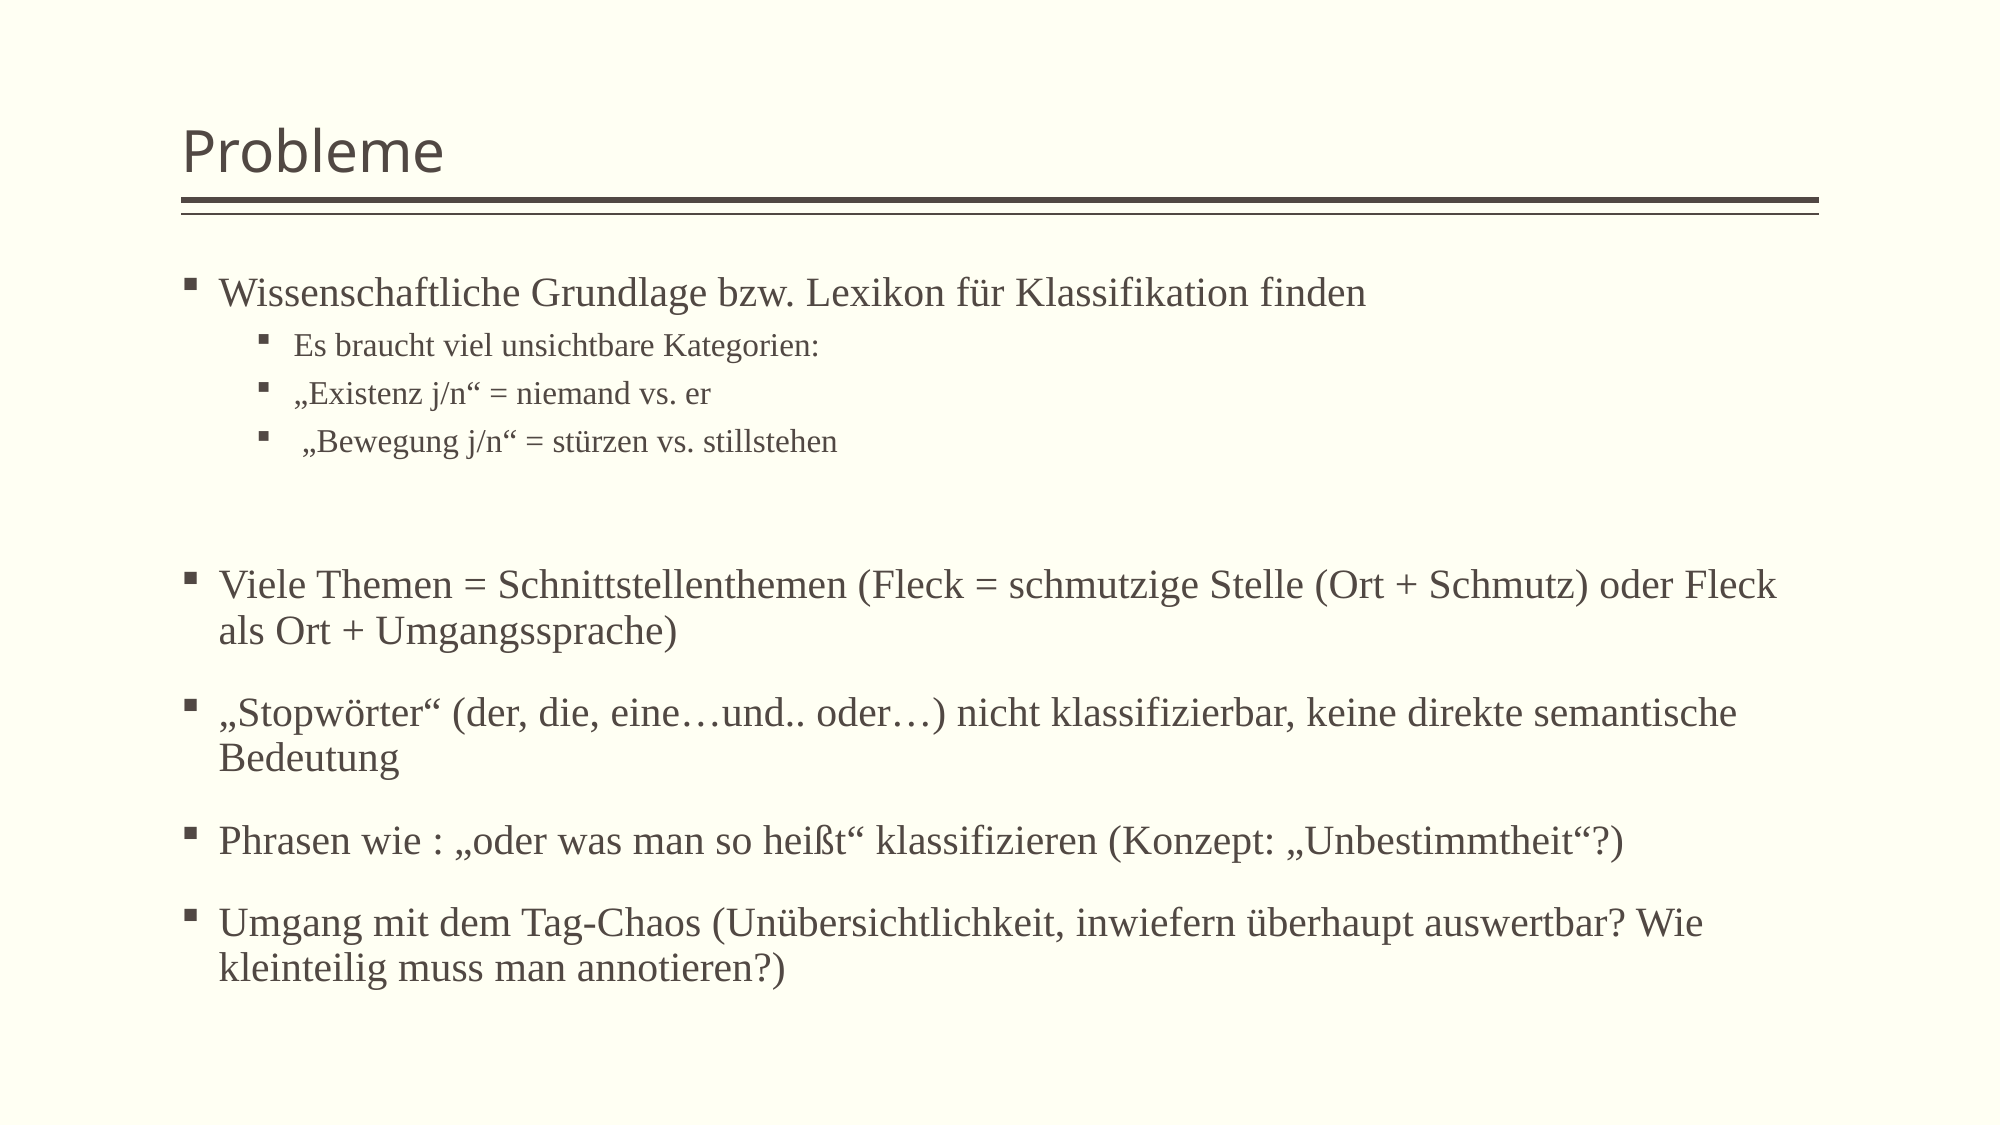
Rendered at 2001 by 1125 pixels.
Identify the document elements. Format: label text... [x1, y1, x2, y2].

title Probleme [181, 12, 1819, 193]
list Wissenschaftliche Grundlage bzw. Lexikon für Klassifikation finden Es braucht viel unsichtbare Kategorien: „Existenz j/n“ = niemand vs. er „Bewegung j/n“ = stürzen vs. stillstehen Viele Themen = Schnittstellenthemen (Fleck = schmutzige Stelle (Ort + Schmutz) oder Fleck als Ort + Umgangssprache) „Stopwörter“ (der, die, eine…und.. oder…) nicht klassifizierbar, keine direkte semantische Bedeutung Phrasen wie : „oder was man so heißt“ klassifizieren (Konzept: „Unbestimmtheit“?) Umgang mit dem Tag-Chaos (Unübersichtlichkeit, inwiefern überhaupt auswertbar? Wie kleinteilig muss man annotieren?) [181, 262, 1819, 1013]
